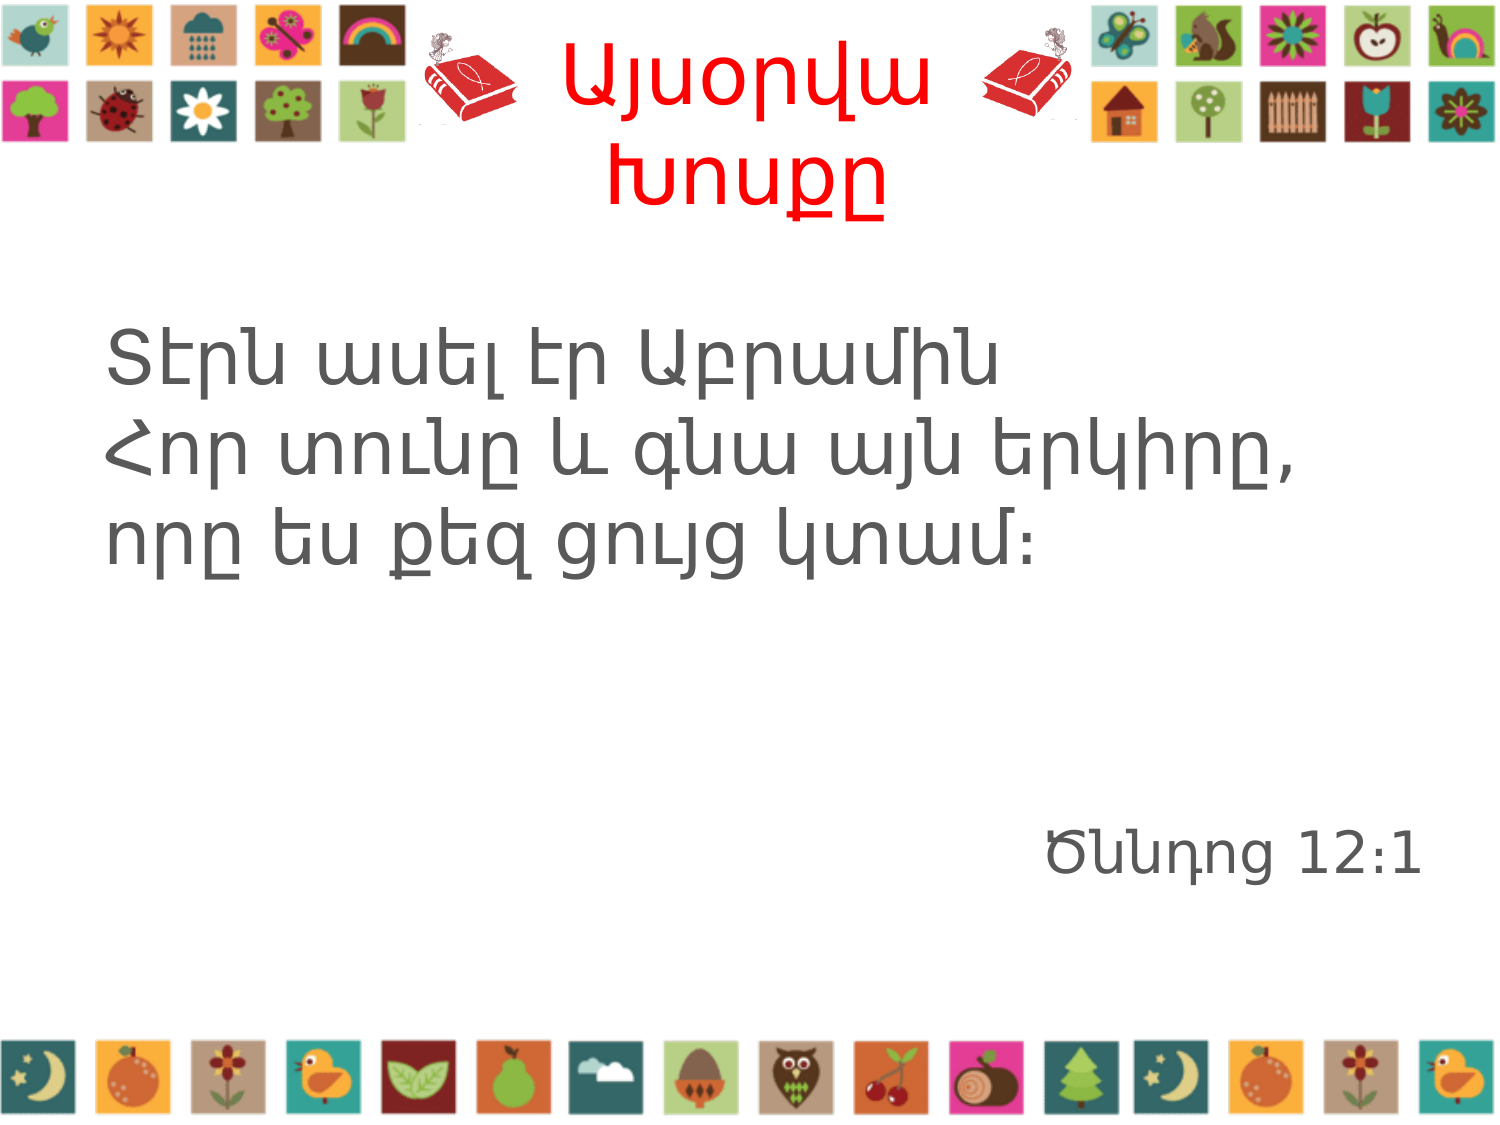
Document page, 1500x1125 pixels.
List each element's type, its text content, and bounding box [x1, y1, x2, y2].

text_box Այսօրվա Խոսքը [414, 13, 1080, 229]
picture [950, 3, 1500, 150]
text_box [0, 1028, 1500, 1118]
text_box Տէրն ասել էր Աբրամին Հոր տունը և գնա այն երկիրը, որը ես քեզ ցույց կտամ։ [88, 302, 1459, 588]
picture [0, 3, 550, 150]
text_box Ծննդոց 12։1 [808, 807, 1441, 893]
